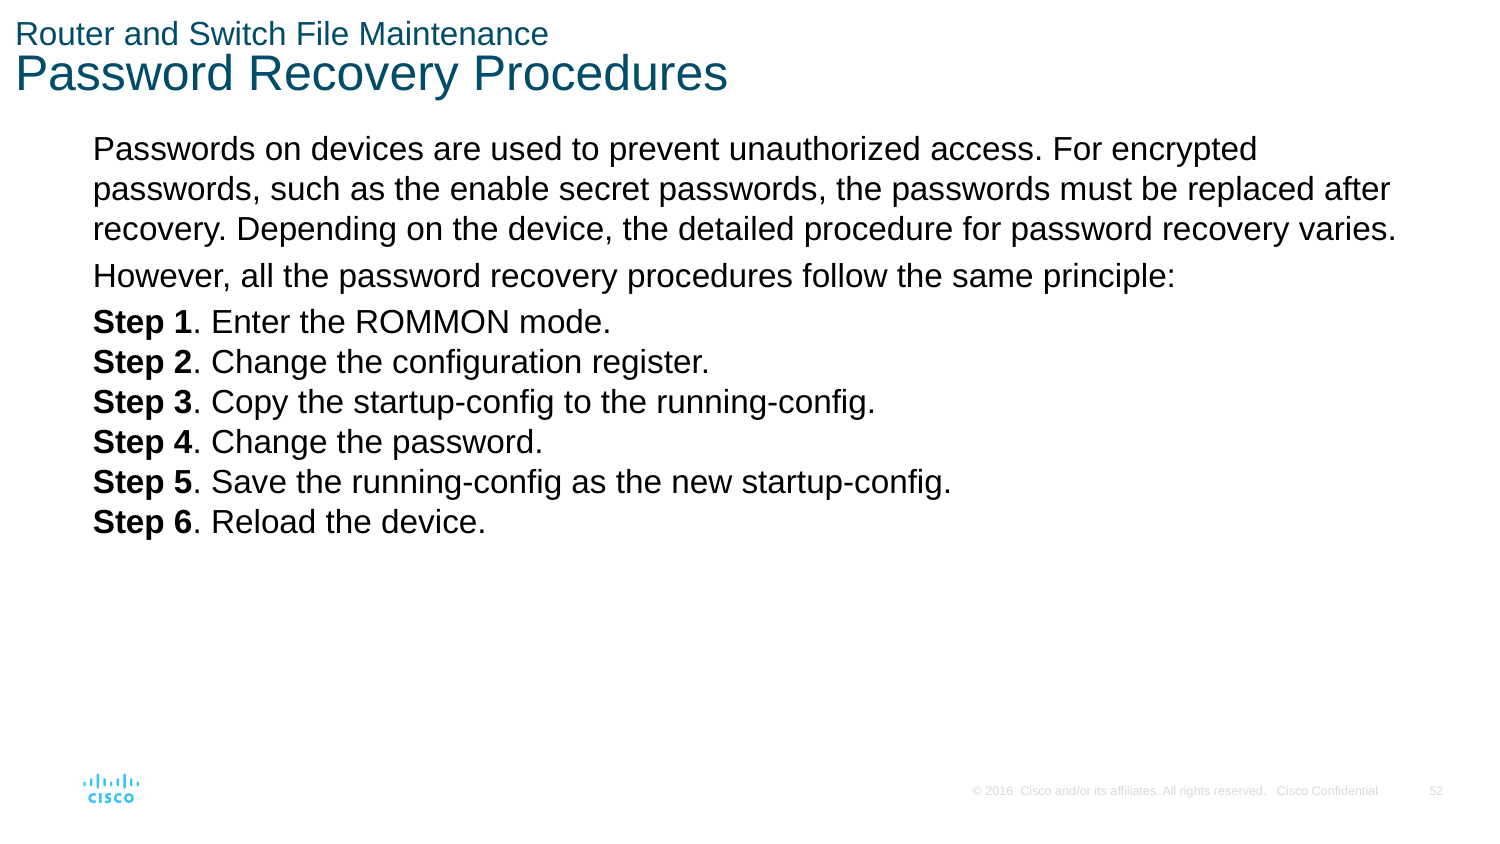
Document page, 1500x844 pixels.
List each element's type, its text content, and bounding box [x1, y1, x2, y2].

list Passwords on devices are used to prevent unauthorized access. For encrypted passwords, such as the enable secret passwords, the passwords must be replaced after recovery. Depending on the device, the detailed procedure for password recovery varies. However, all the password recovery procedures follow the same principle: Step 1. Enter the ROMMON mode. Step 2. Change the configuration register. Step 3. Copy the startup-config to the running-config. Step 4. Change the password. Step 5. Save the running-config as the new startup-config. Step 6. Reload the device. [77, 120, 1437, 726]
title Router and Switch File Maintenance Password Recovery Procedures [0, 0, 1369, 121]
